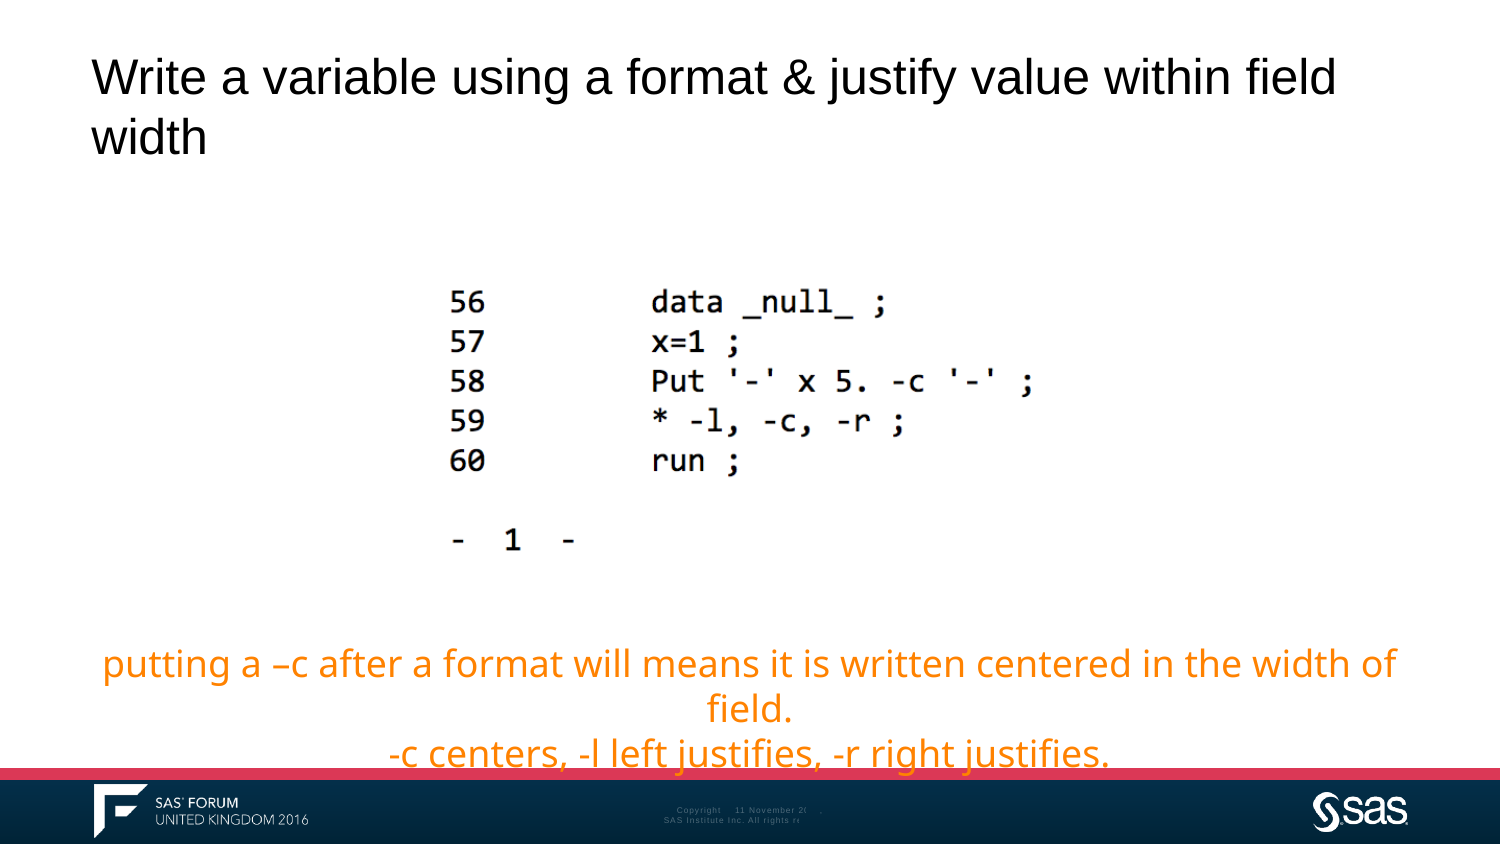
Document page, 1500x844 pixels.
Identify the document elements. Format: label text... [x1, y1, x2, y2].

picture [439, 276, 1059, 565]
picture [1313, 792, 1408, 832]
picture [94, 784, 308, 838]
text_box putting a –c after a format will means it is written centered in the width of field. -c centers, -l left justifies, -r right justifies. [45, 634, 1455, 782]
title Write a variable using a format & justify value within field width [91, 44, 1409, 106]
